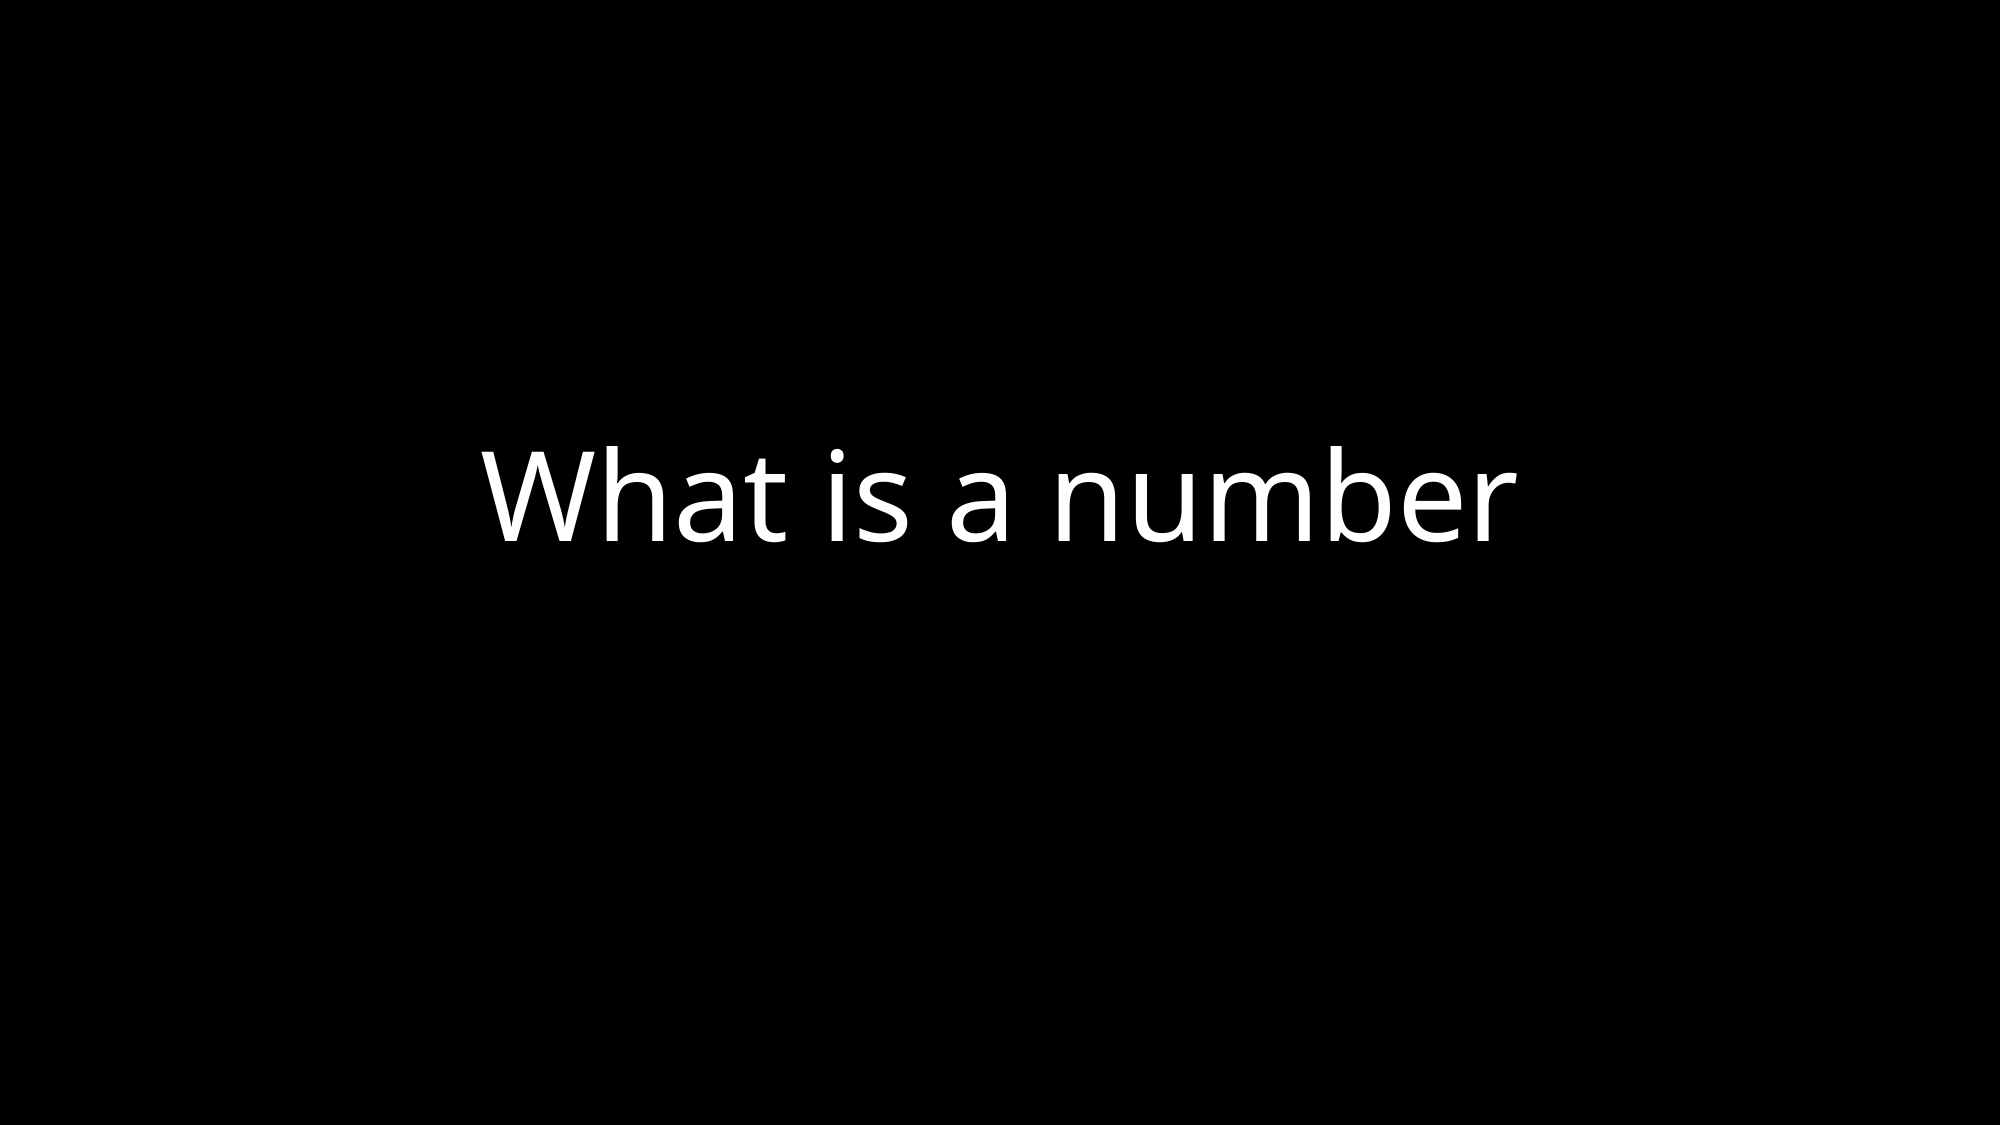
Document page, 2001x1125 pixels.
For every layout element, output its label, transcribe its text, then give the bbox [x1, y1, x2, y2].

title What is a number [249, 184, 1750, 576]
